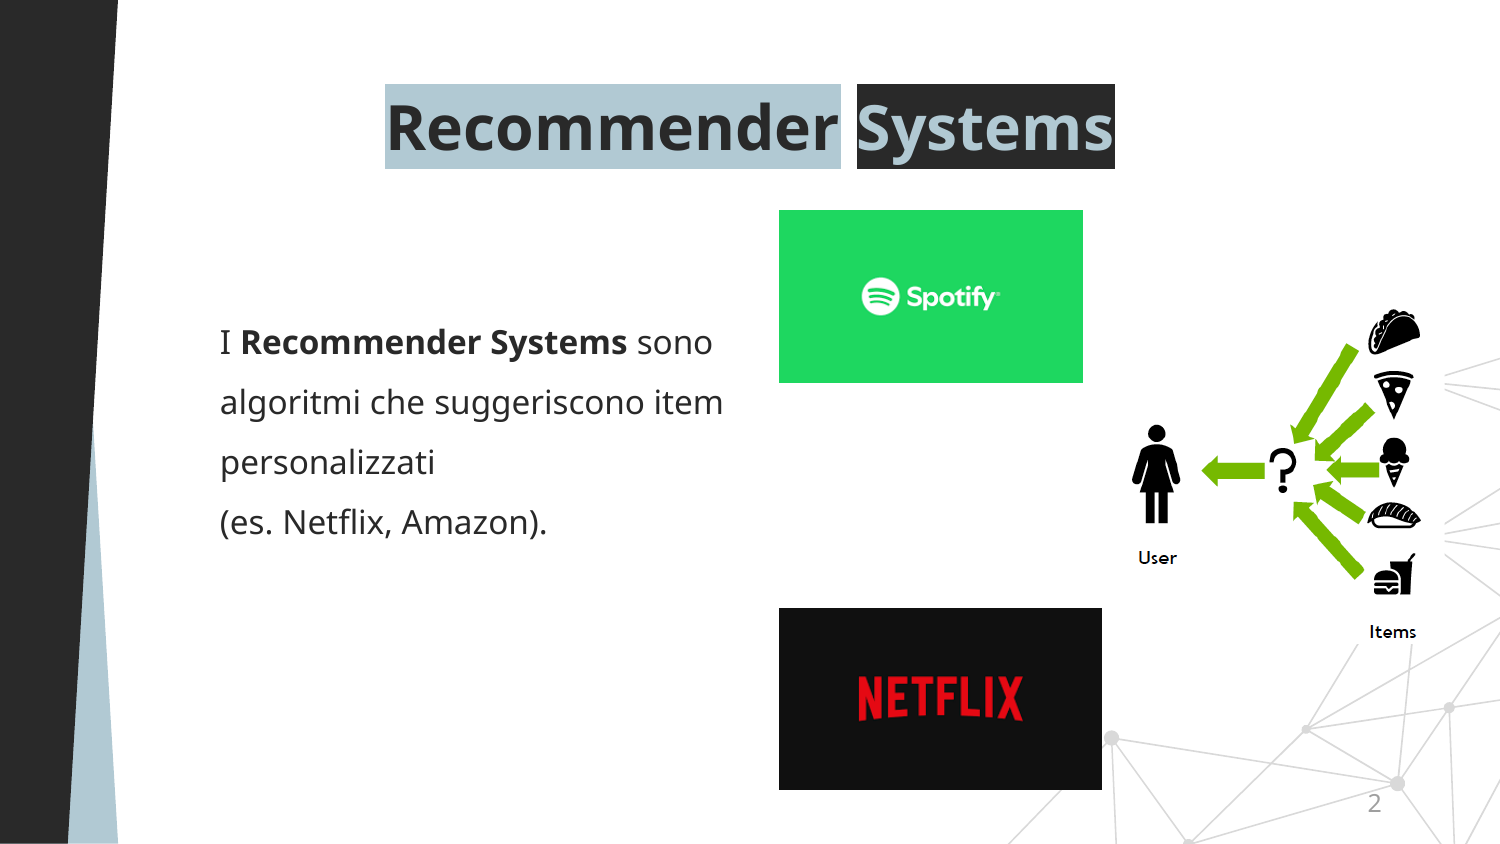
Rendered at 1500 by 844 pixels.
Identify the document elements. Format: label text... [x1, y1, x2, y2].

picture [779, 608, 1102, 790]
subtitle I Recommender Systems sono algoritmi che suggeriscono item personalizzati (es. Netflix, Amazon). [180, 286, 754, 661]
picture [1107, 303, 1445, 645]
title Recommender Systems [118, 72, 1382, 167]
picture [779, 210, 1083, 383]
slide_number 2 [1059, 782, 1397, 828]
